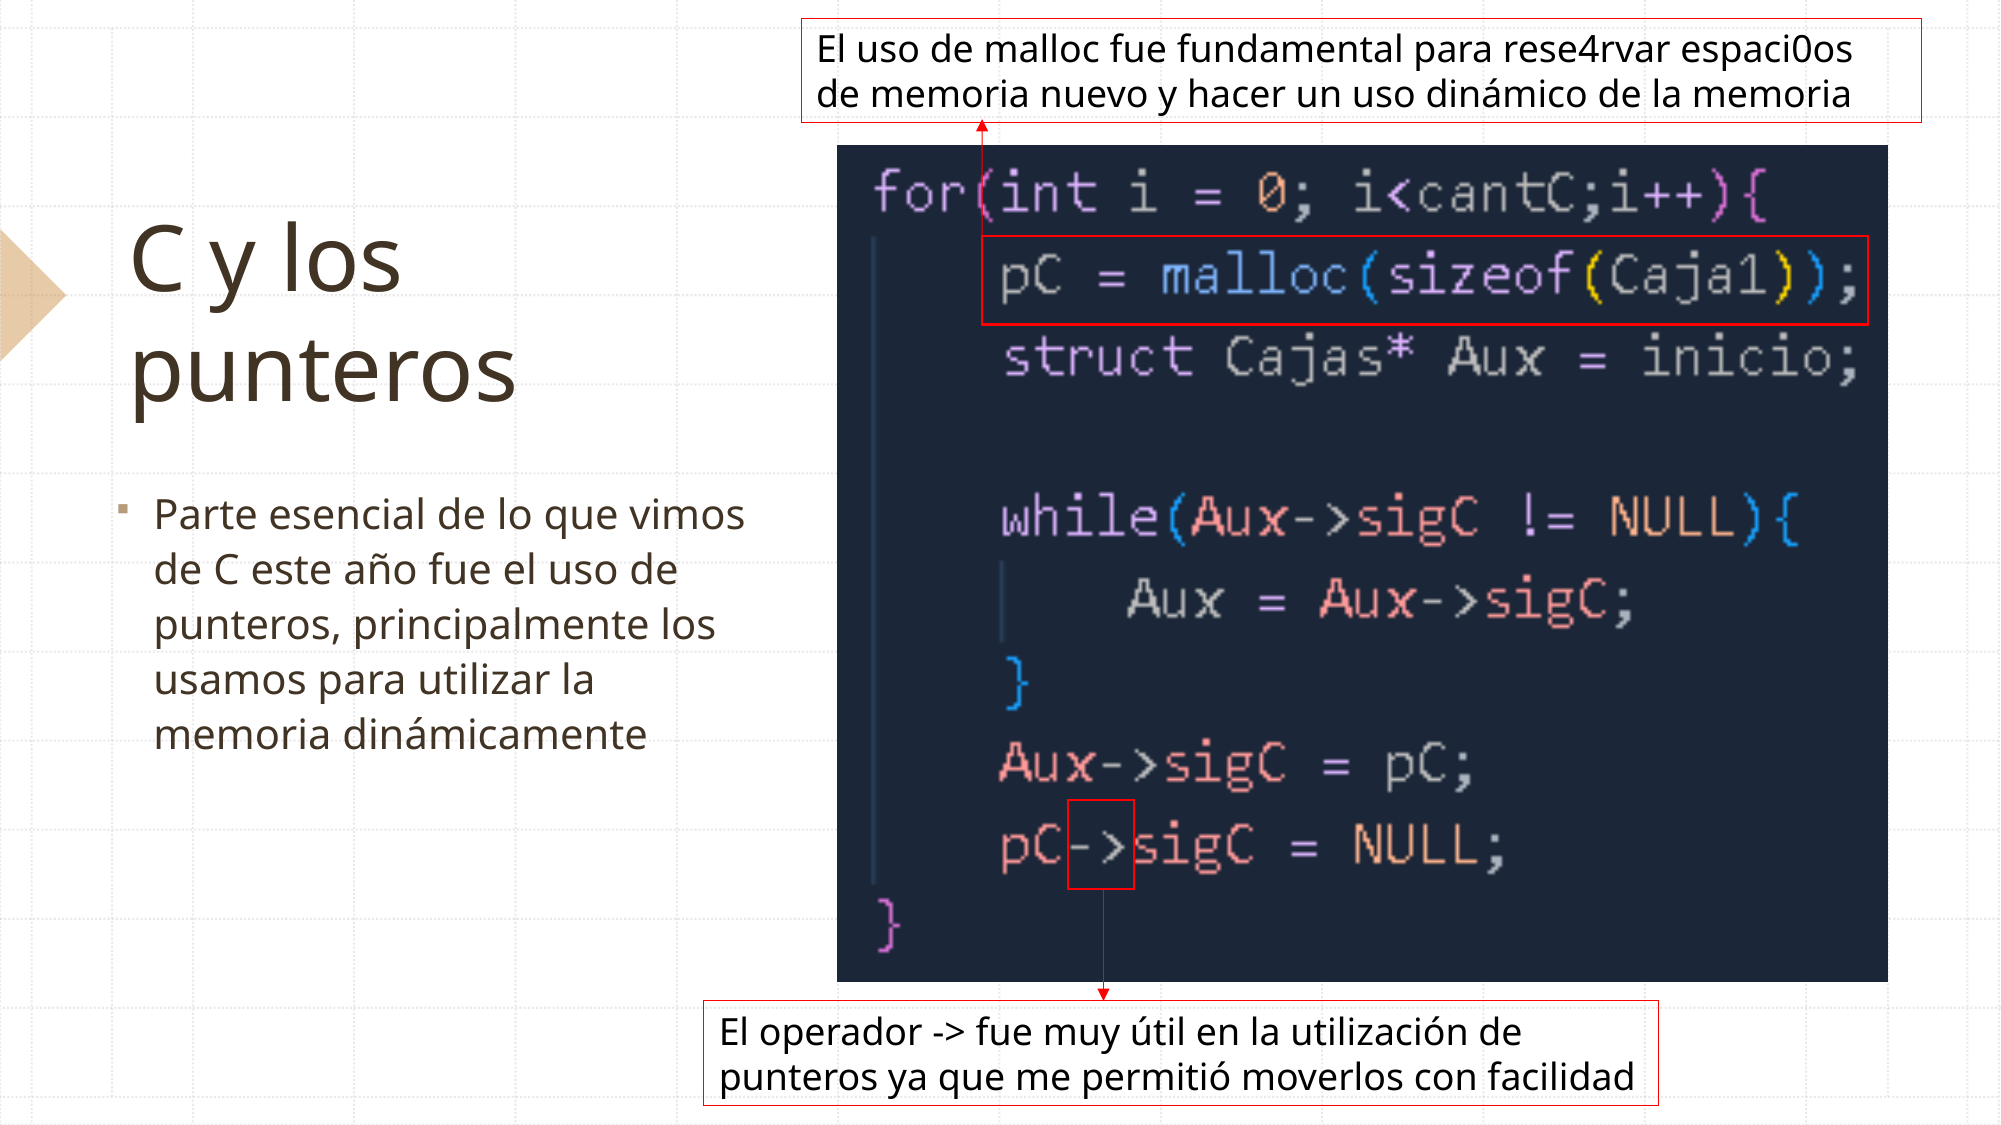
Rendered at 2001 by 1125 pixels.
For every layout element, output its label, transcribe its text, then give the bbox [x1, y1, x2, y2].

text_box El uso de malloc fue fundamental para rese4rvar espaci0os de memoria nuevo y hacer un uso dinámico de la memoria [801, 18, 1922, 123]
text_box El operador -> fue muy útil en la utilización de punteros ya que me permitió moverlos con facilidad [703, 1000, 1659, 1106]
title C y los punteros [113, 119, 776, 428]
list Parte esencial de lo que vimos de C este año fue el uso de punteros, principalmente los usamos para utilizar la memoria dinámicamente [100, 475, 764, 1013]
picture [837, 145, 1888, 982]
